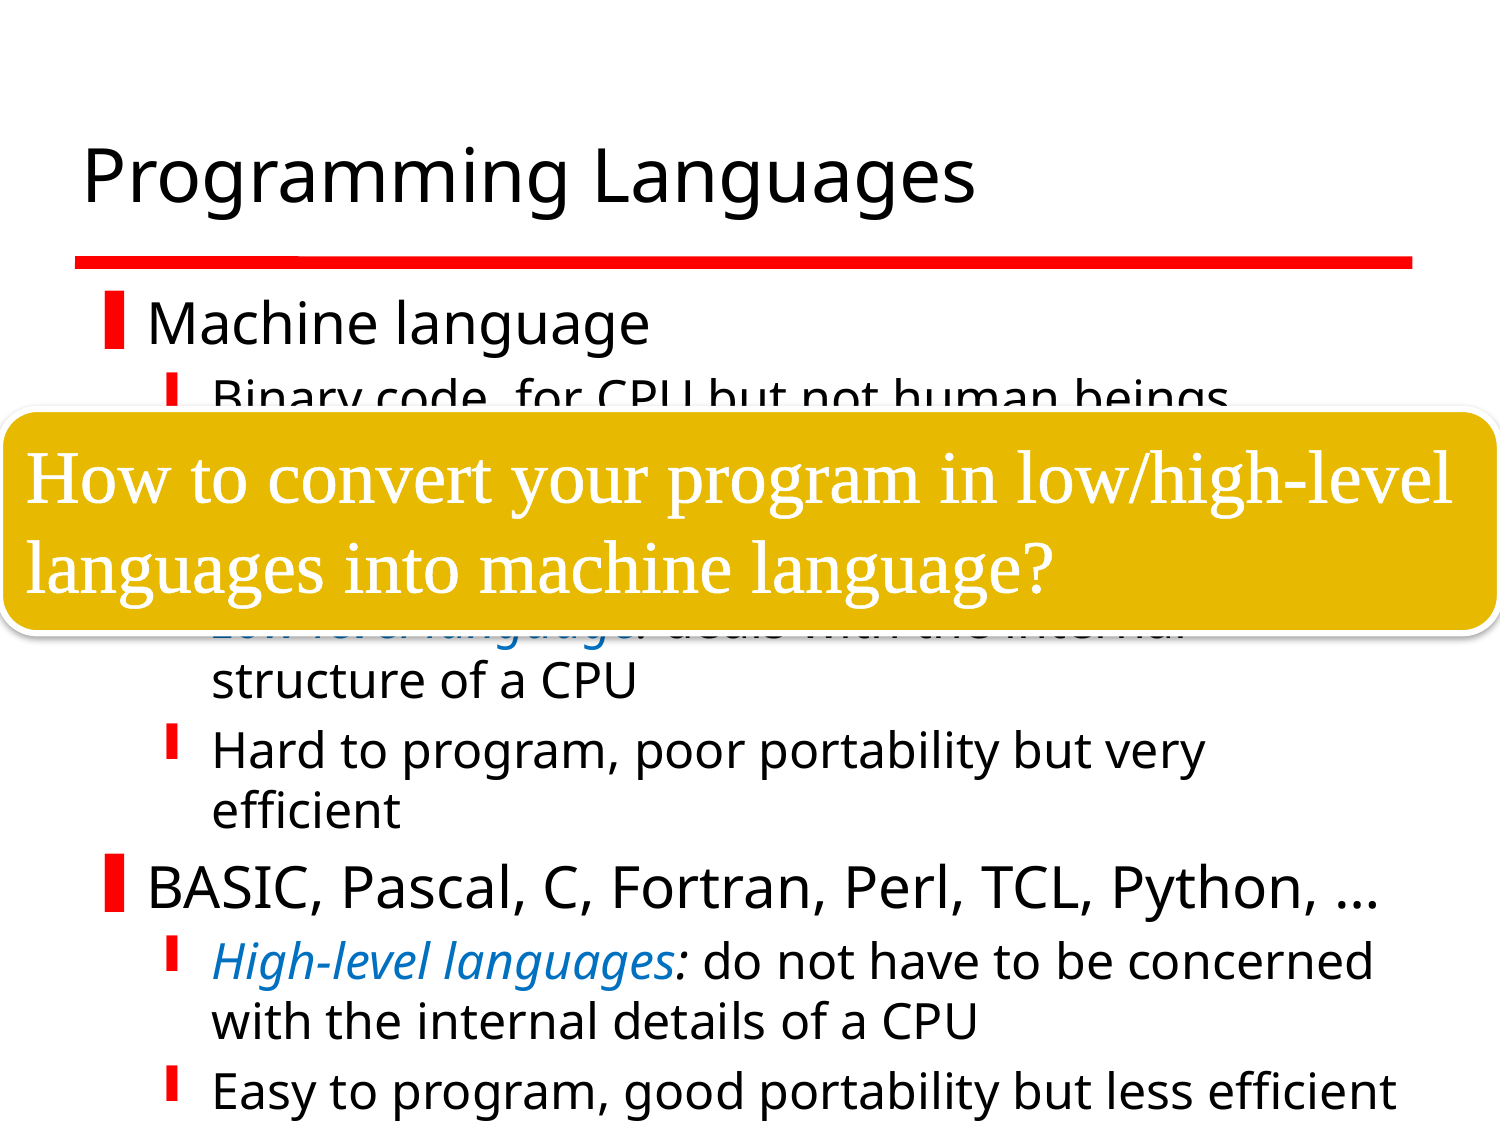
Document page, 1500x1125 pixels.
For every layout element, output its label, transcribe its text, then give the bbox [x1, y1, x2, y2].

title Programming Languages [66, 37, 1413, 226]
text_box How to convert your program in low/high-level languages into machine language? [0, 405, 1500, 637]
list Machine language Binary code, for CPU but not human beings Assembly language Mnemonics for machine code instructions Low-level language: deals with the internal structure of a CPU Hard to program, poor portability but very efficient BASIC, Pascal, C, Fortran, Perl, TCL, Python, … High-level languages: do not have to be concerned with the internal details of a CPU Easy to program, good portability but less efficient [74, 278, 1417, 404]
list Machine language Binary code, for CPU but not human beings Assembly language Mnemonics for machine code instructions Low-level language: deals with the internal structure of a CPU Hard to program, poor portability but very efficient BASIC, Pascal, C, Fortran, Perl, TCL, Python, … High-level languages: do not have to be concerned with the internal details of a CPU Easy to program, good portability but less efficient [74, 644, 1417, 1053]
